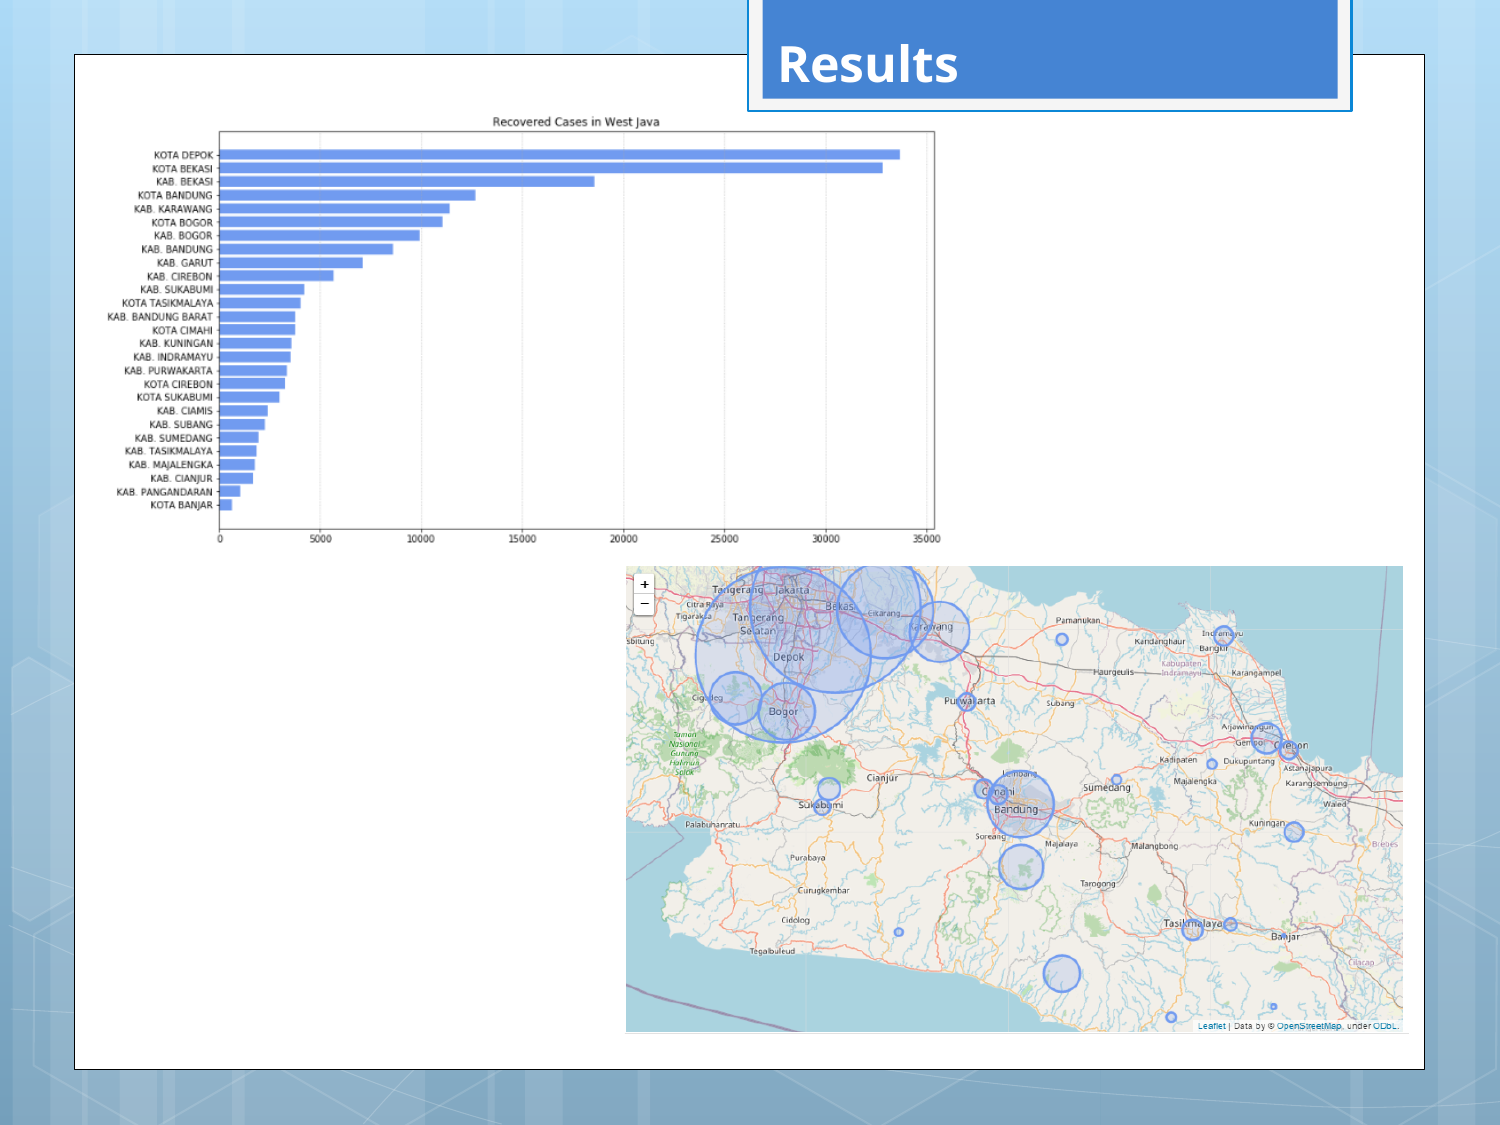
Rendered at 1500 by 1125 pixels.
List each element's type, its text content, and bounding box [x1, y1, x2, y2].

picture [87, 112, 1410, 1040]
text_box Results [762, 24, 1300, 150]
